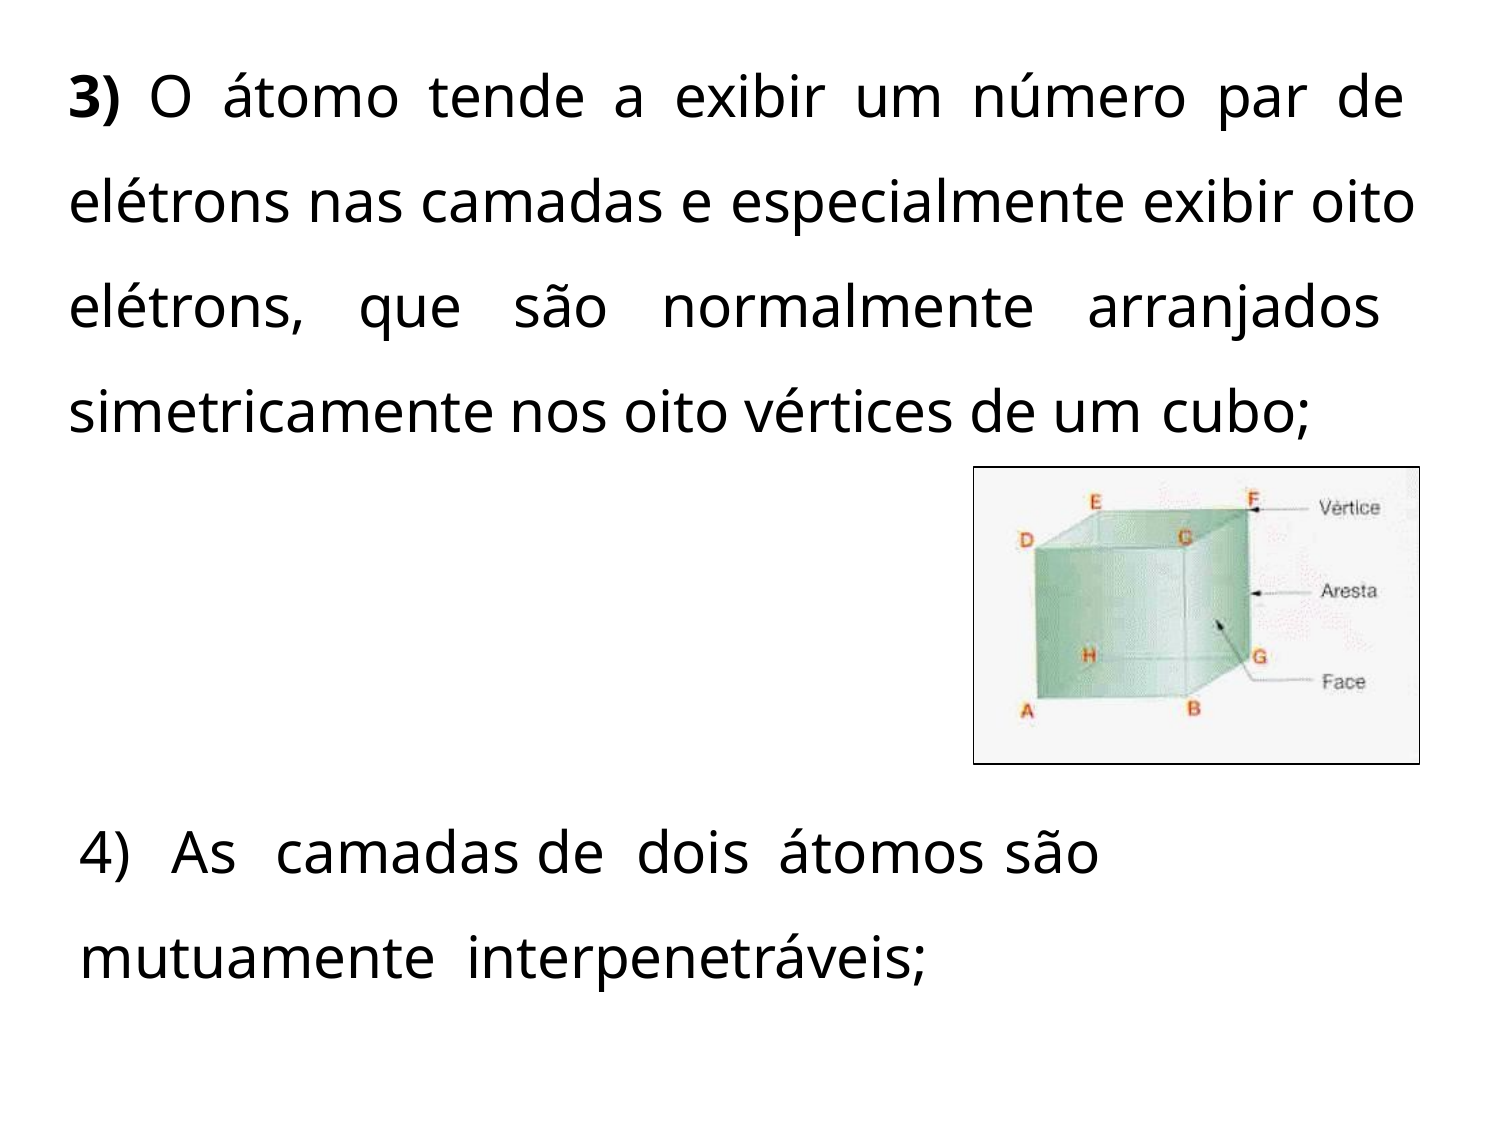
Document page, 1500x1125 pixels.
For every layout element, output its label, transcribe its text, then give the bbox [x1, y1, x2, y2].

text_box 4) As camadas de dois átomos são mutuamente interpenetráveis; [77, 778, 1458, 990]
title 3) O átomo tende a exibir um número par de elétrons nas camadas e especialmente exibir oito elétrons, que são normalmente arranjados simetricamente nos oito vértices de um cubo; [66, 21, 1434, 444]
text_box [973, 467, 1420, 765]
